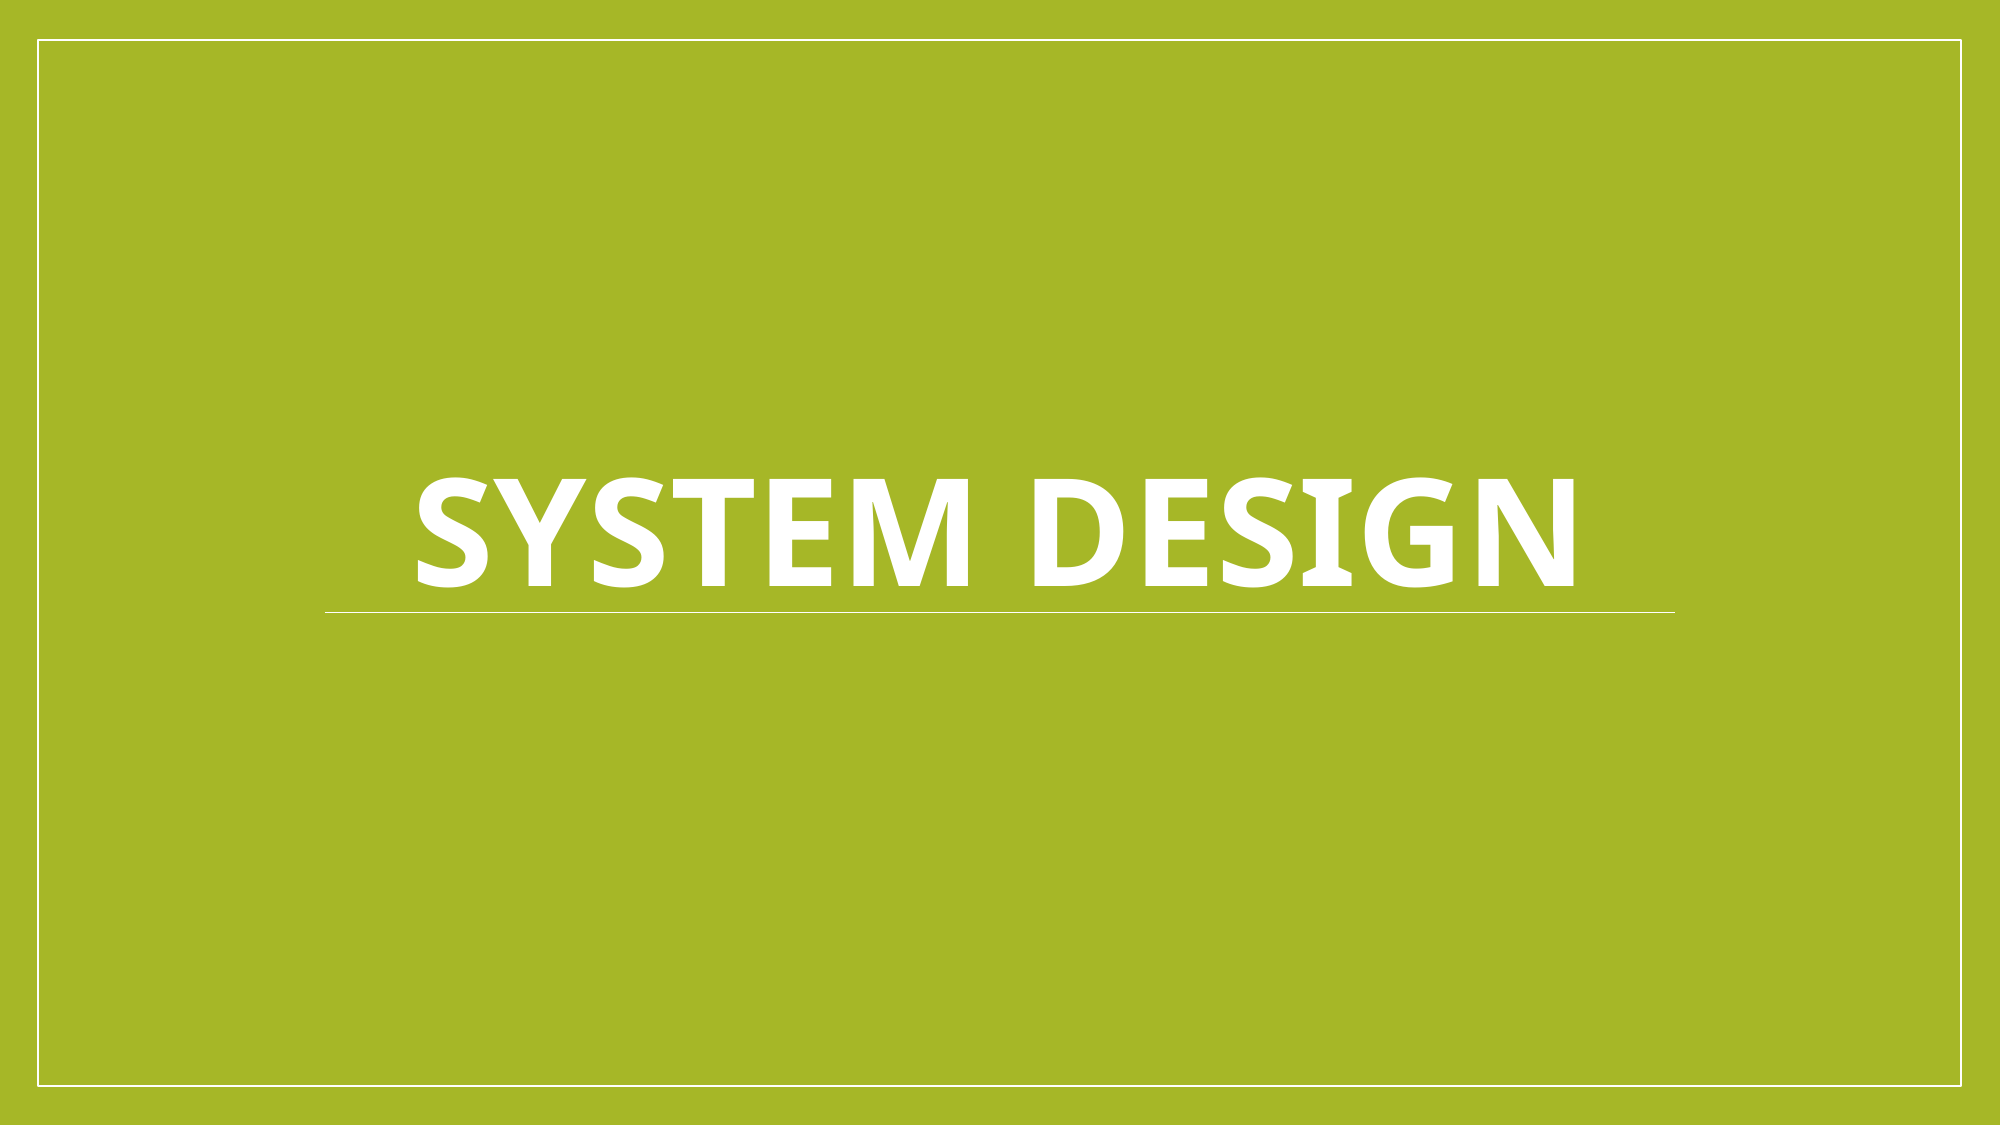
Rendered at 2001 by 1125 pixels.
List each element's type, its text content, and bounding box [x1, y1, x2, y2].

title System Design [182, 144, 1818, 625]
